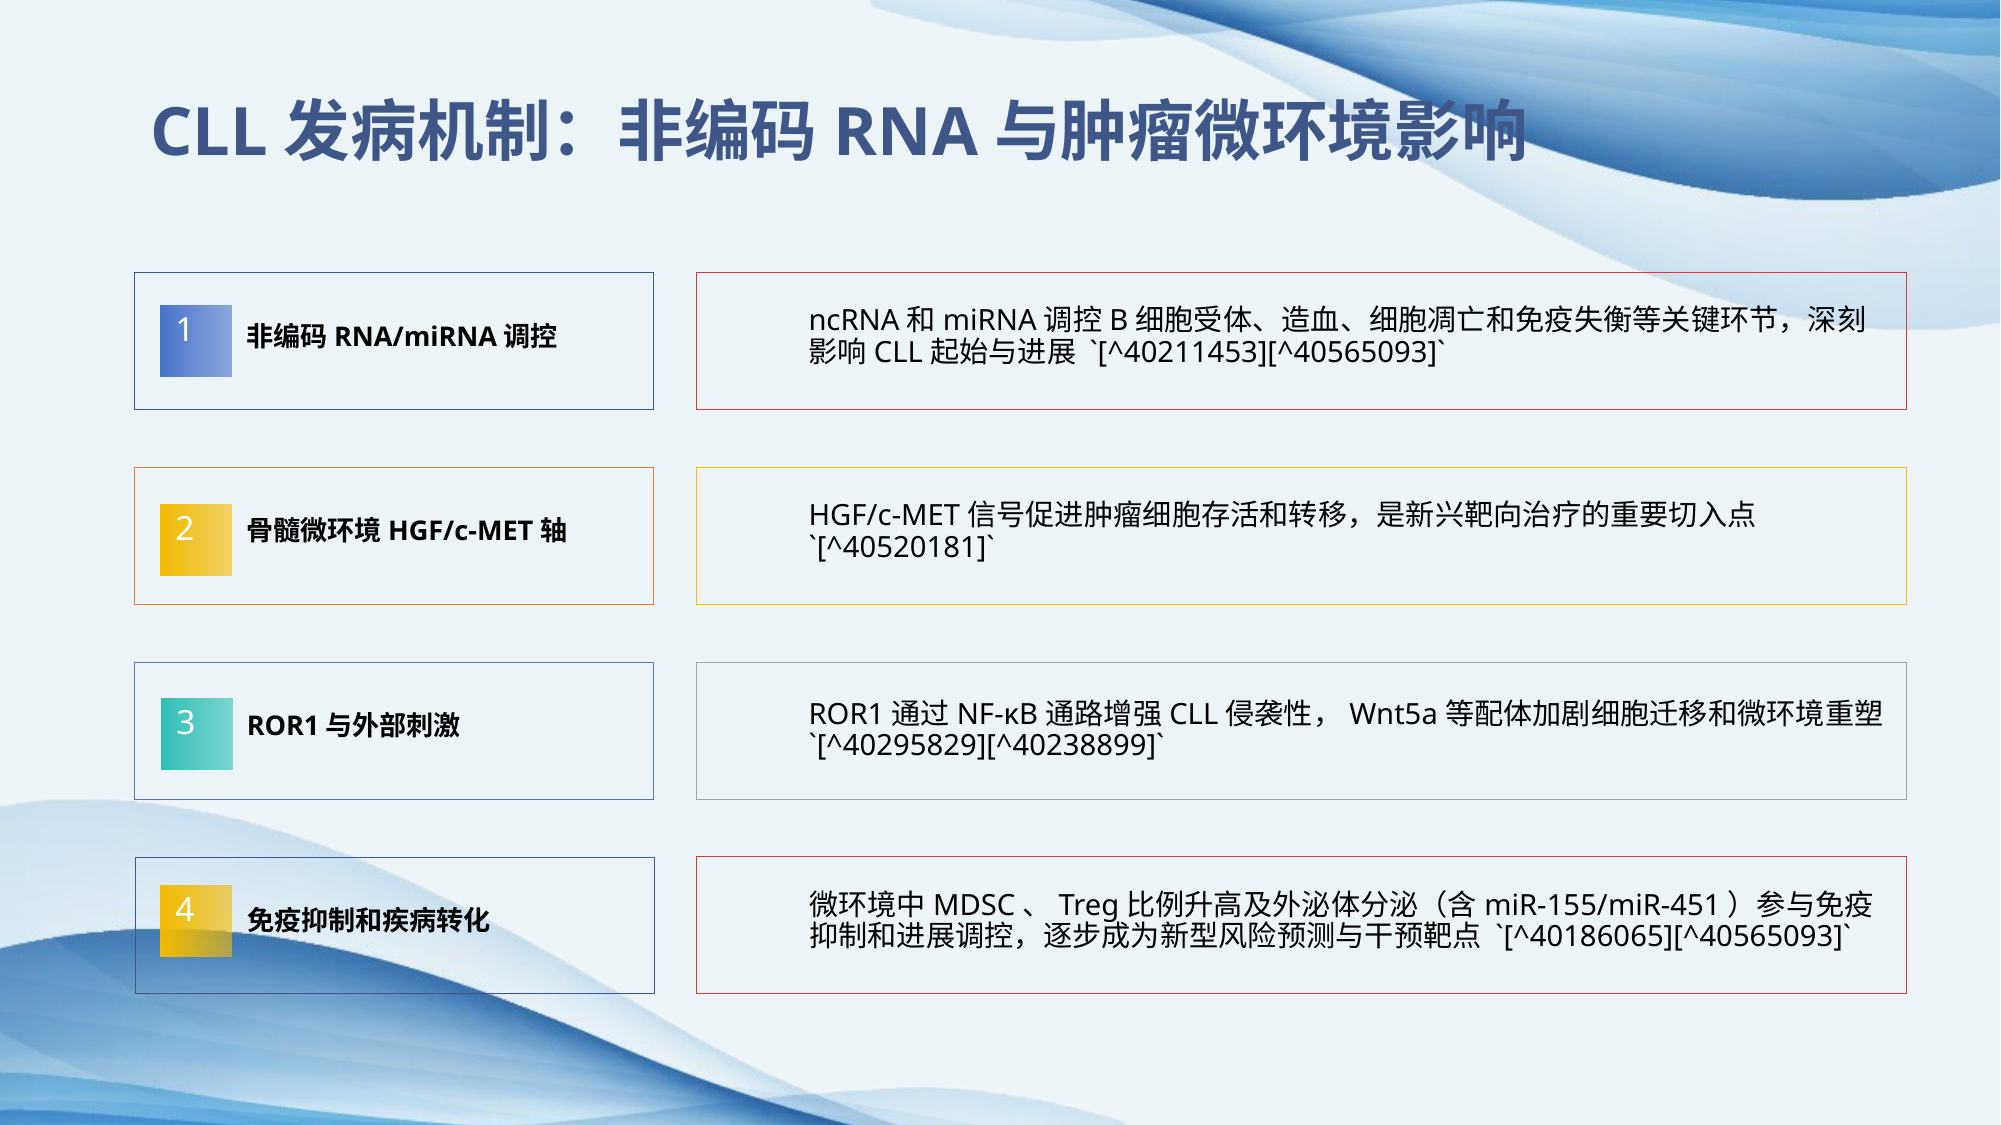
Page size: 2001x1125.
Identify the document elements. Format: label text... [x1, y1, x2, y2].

list 骨髓微环境HGF/c-MET轴 [134, 467, 654, 605]
list ROR1通过NF-κB通路增强CLL侵袭性，Wnt5a等配体加剧细胞迁移和微环境重塑 `[^40295829][^40238899]` [696, 662, 1907, 800]
list ROR1与外部刺激 [134, 662, 654, 800]
list HGF/c-MET信号促进肿瘤细胞存活和转移，是新兴靶向治疗的重要切入点 `[^40520181]` [696, 467, 1907, 605]
list ncRNA和miRNA调控B细胞受体、造血、细胞凋亡和免疫失衡等关键环节，深刻影响CLL起始与进展 `[^40211453][^40565093]` [696, 272, 1907, 410]
picture [0, 0, 2001, 1125]
list CLL发病机制：非编码RNA与肿瘤微环境影响 [135, 59, 1907, 178]
list 免疫抑制和疾病转化 [135, 857, 655, 994]
list 4 [160, 885, 232, 957]
list 非编码RNA/miRNA调控 [134, 272, 654, 410]
list 微环境中MDSC、Treg比例升高及外泌体分泌（含miR-155/miR-451）参与免疫抑制和进展调控，逐步成为新型风险预测与干预靶点 `[^40186065][^40565093]` [696, 856, 1907, 994]
list 1 [160, 305, 232, 377]
list 3 [161, 698, 233, 770]
list 2 [160, 504, 232, 576]
